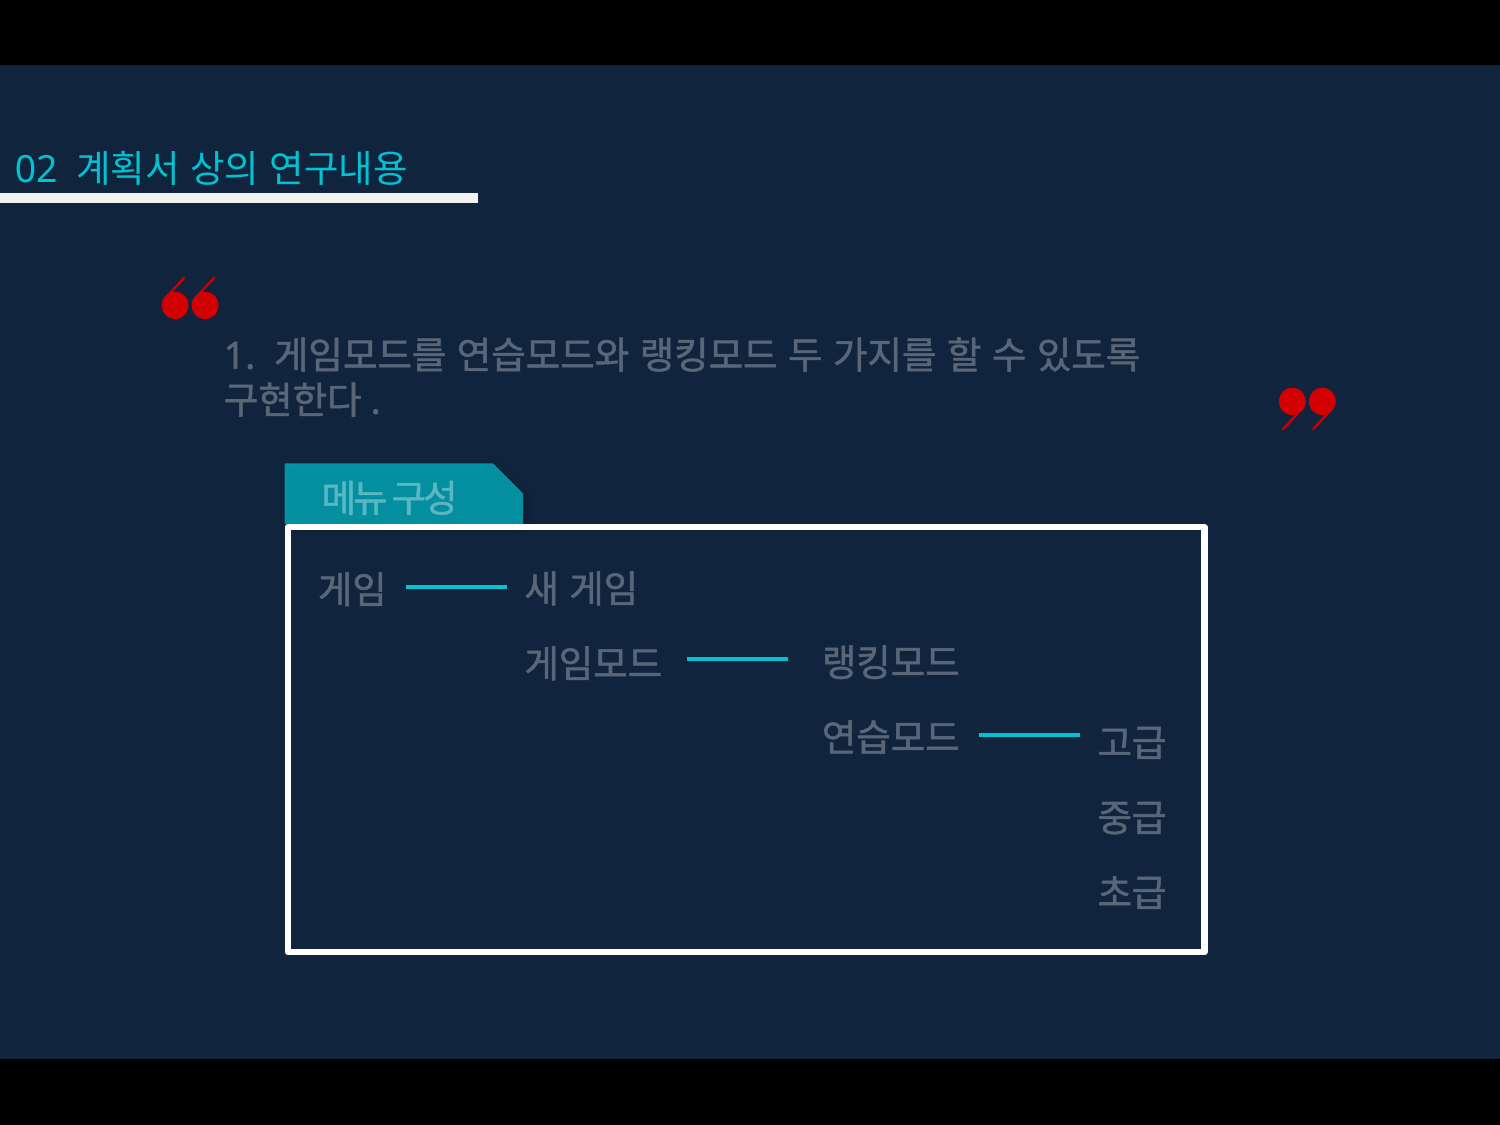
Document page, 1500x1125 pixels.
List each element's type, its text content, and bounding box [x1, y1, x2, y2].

text_box 게임 [303, 558, 404, 619]
text_box 02 계획서 상의 연구내용 [0, 137, 491, 197]
text_box 1. 게임모드를 연습모드와 랭킹모드 두 가지를 할 수 있도록 구현한다. [208, 323, 1296, 429]
text_box [282, 461, 526, 526]
text_box 고급 중급 초급 [1082, 711, 1235, 922]
text_box 랭킹모드 연습모드 [807, 631, 1030, 767]
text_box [1278, 387, 1336, 430]
text_box [286, 525, 1207, 954]
text_box [0, 0, 1500, 65]
text_box 메뉴 구성 [306, 467, 488, 527]
text_box [0, 1059, 1500, 1125]
text_box 새 게임 게임모드 [509, 557, 733, 693]
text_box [161, 276, 219, 320]
